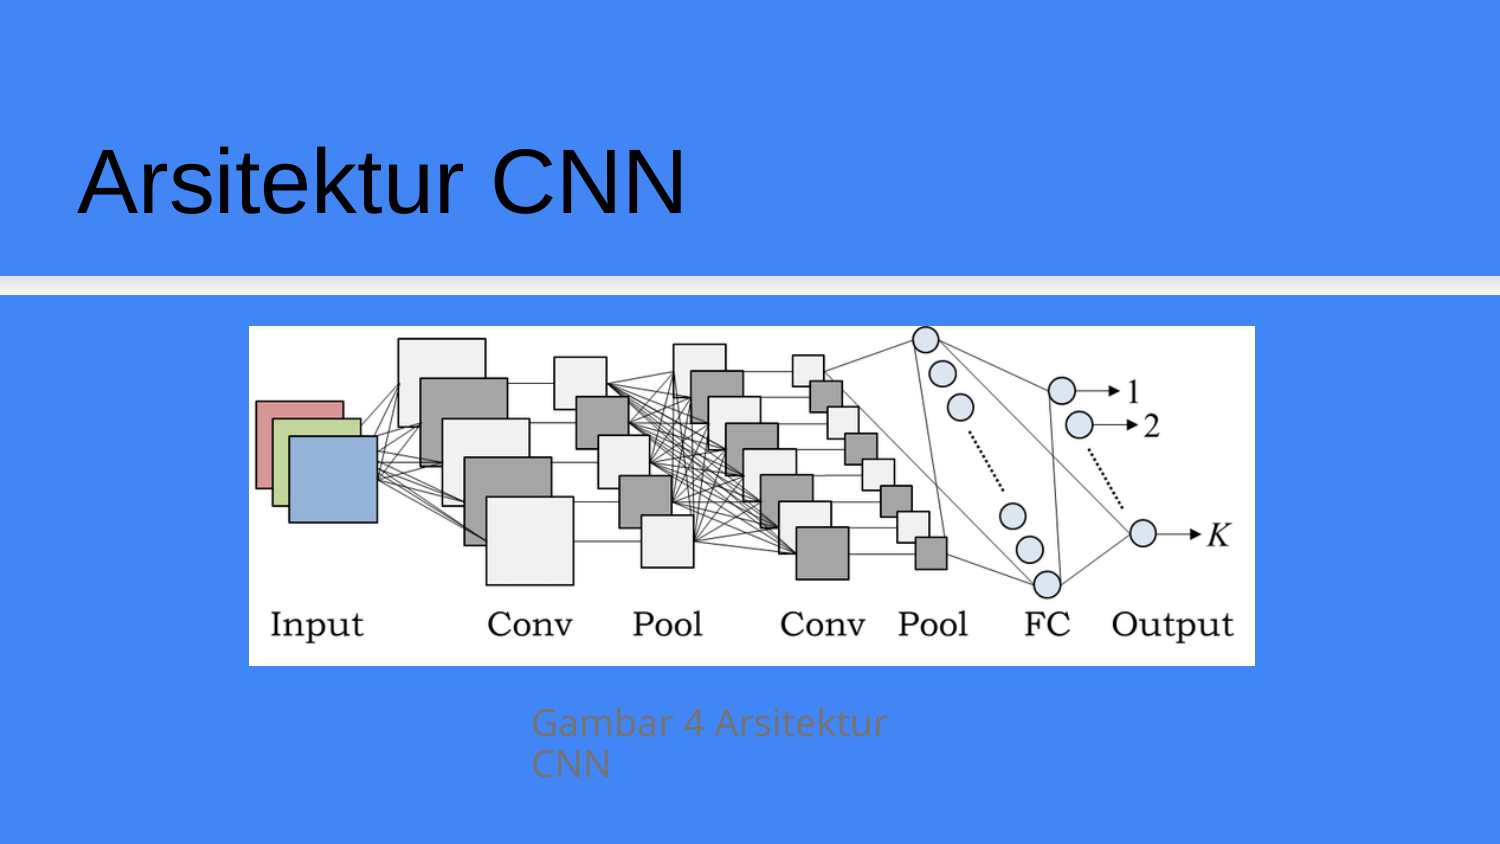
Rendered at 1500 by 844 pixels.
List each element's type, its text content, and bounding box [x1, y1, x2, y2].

picture [248, 325, 1255, 666]
subtitle Gambar 4 Arsitektur CNN [531, 688, 973, 801]
title Arsitektur CNN [77, 121, 1427, 247]
